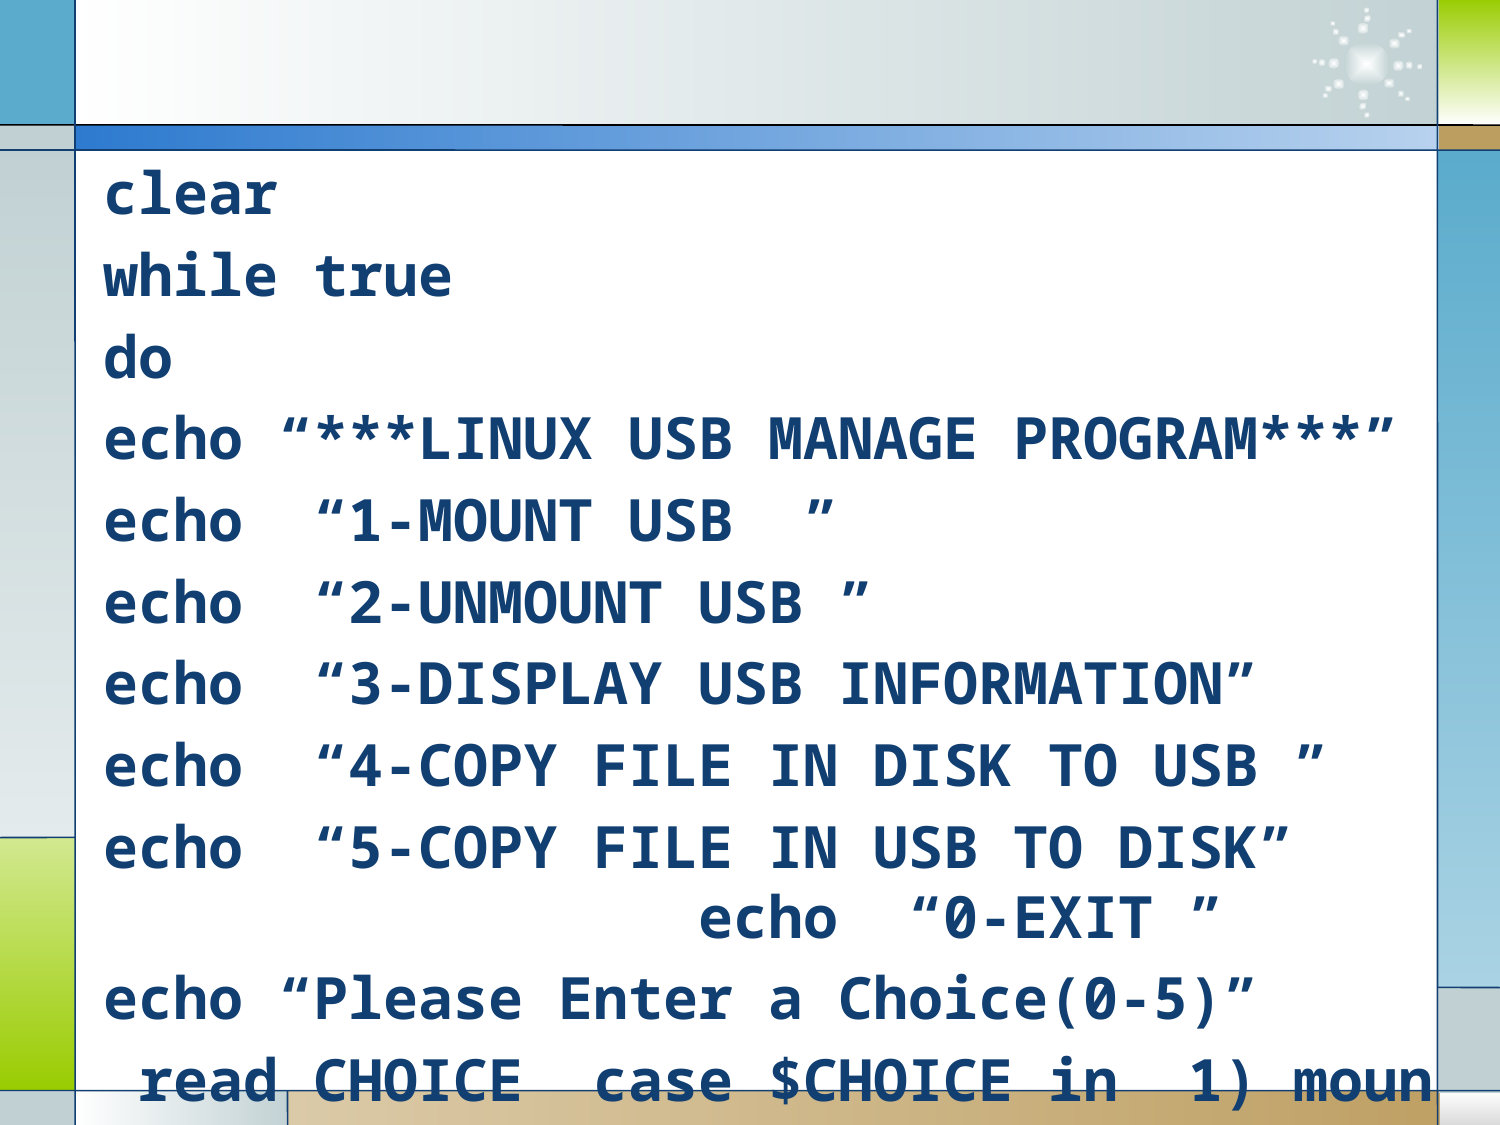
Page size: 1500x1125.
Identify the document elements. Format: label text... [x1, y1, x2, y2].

list clear while true do echo “***LINUX USB MANAGE PROGRAM***” echo “1-MOUNT USB ” echo “2-UNMOUNT USB ” echo “3-DISPLAY USB INFORMATION” echo “4-COPY FILE IN DISK TO USB ” echo “5-COPY FILE IN USB TO DISK” echo “0-EXIT ” echo “Please Enter a Choice(0-5)” read CHOICE case $CHOICE in 1) mountusb 2) unmountusb 3) display 4) cpdisktousb 5) cpusbtodisk 0) quit *) echo “Invalid Choice!Corrent Choice is (0-5)” sleep 4 clear;; esac done [88, 148, 1453, 1095]
